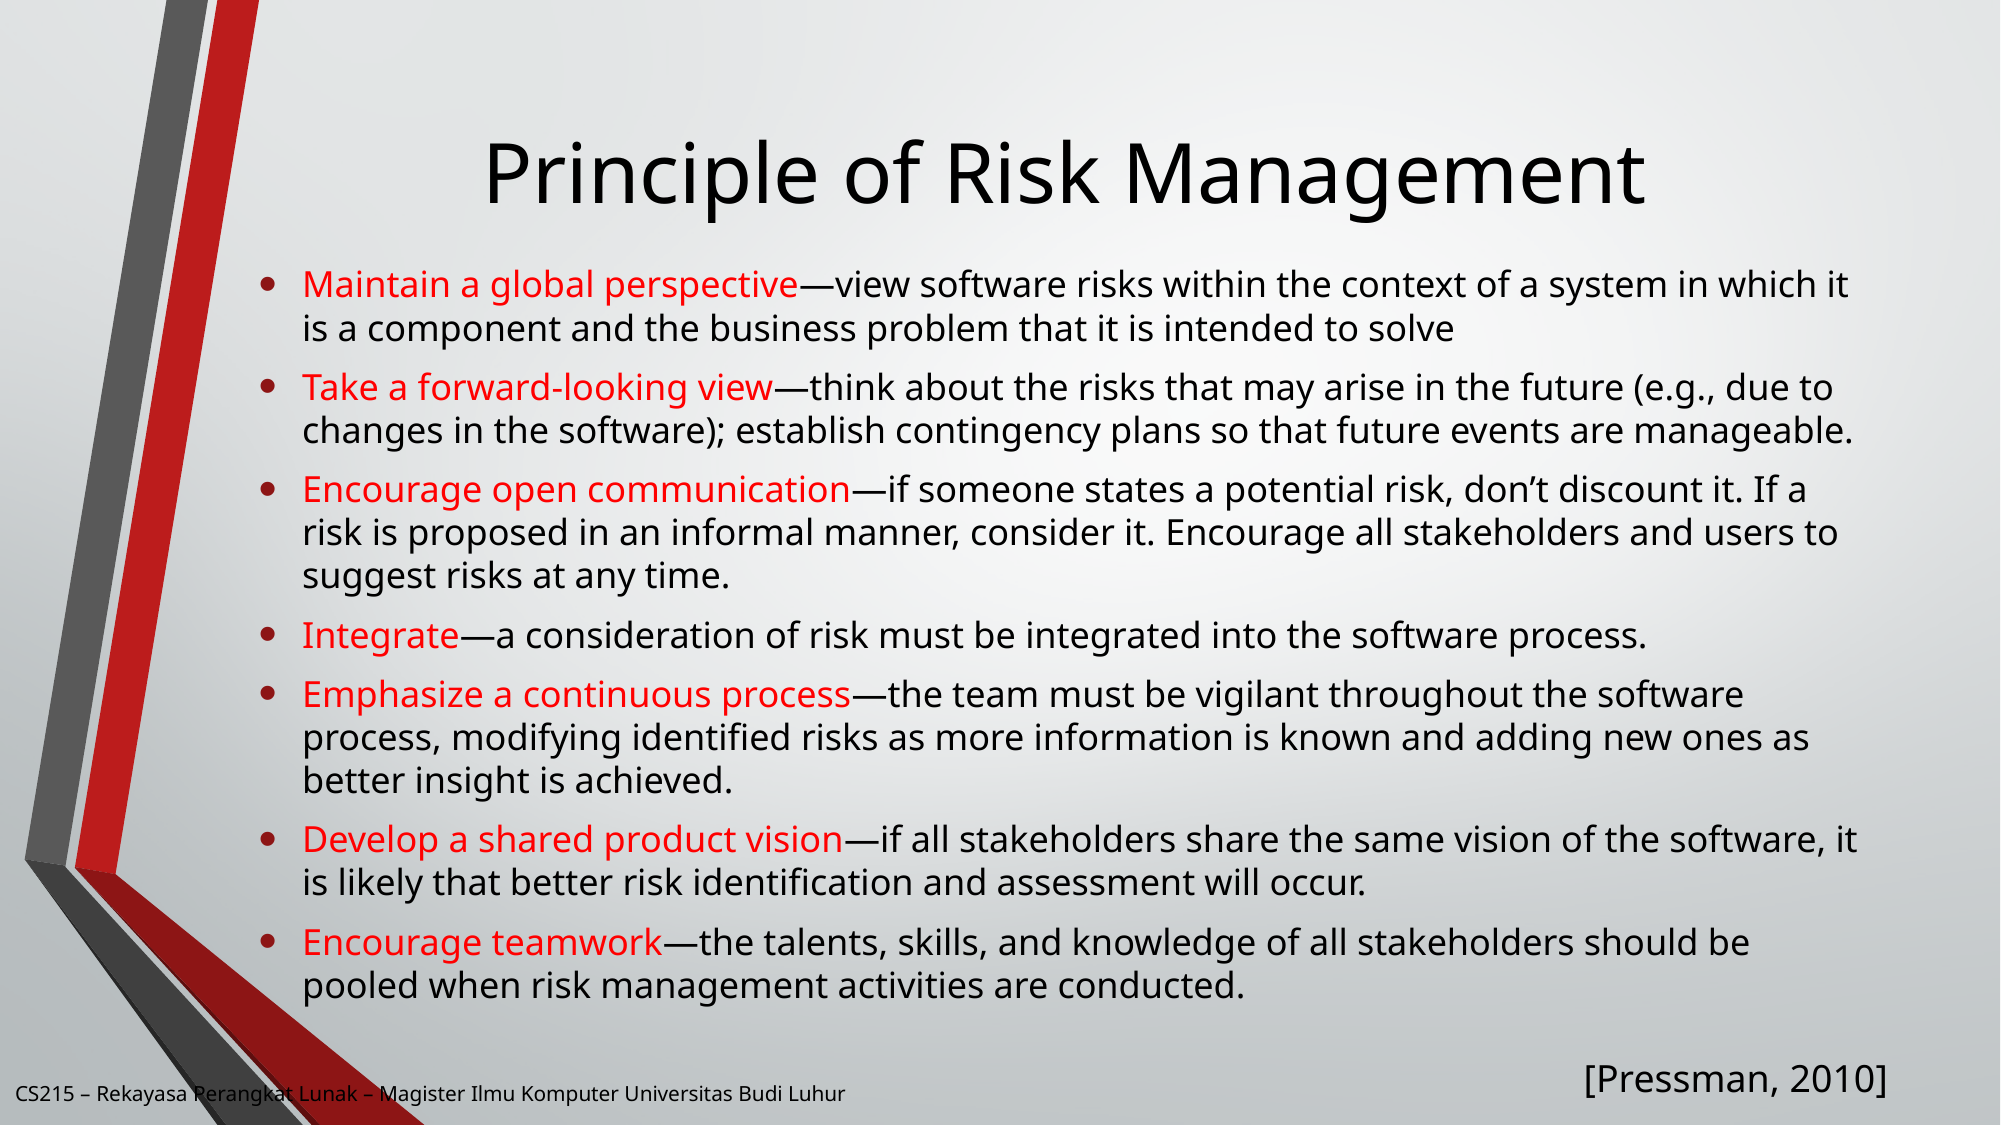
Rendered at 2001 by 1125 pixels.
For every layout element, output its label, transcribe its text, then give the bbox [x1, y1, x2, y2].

footer CS215 – Rekayasa Perangkat Lunak – Magister Ilmu Komputer Universitas Budi Luhur [0, 1064, 1163, 1125]
title Principle of Risk Management [243, 112, 1887, 254]
list Maintain a global perspective—view software risks within the context of a system in which it is a component and the business problem that it is intended to solve Take a forward-looking view—think about the risks that may arise in the future (e.g., due to changes in the software); establish contingency plans so that future events are manageable. Encourage open communication—if someone states a potential risk, don’t discount it. If a risk is proposed in an informal manner, consider it. Encourage all stakeholders and users to suggest risks at any time. Integrate—a consideration of risk must be integrated into the software process. Emphasize a continuous process—the team must be vigilant throughout the software process, modifying identified risks as more information is known and adding new ones as better insight is achieved. Develop a shared product vision—if all stakeholders share the same vision of the software, it is likely that better risk identification and assessment will occur. Encourage teamwork—the talents, skills, and knowledge of all stakeholders should be pooled when risk management activities are conducted. [243, 254, 1887, 1030]
text_box [Pressman, 2010] [1568, 1047, 1903, 1108]
